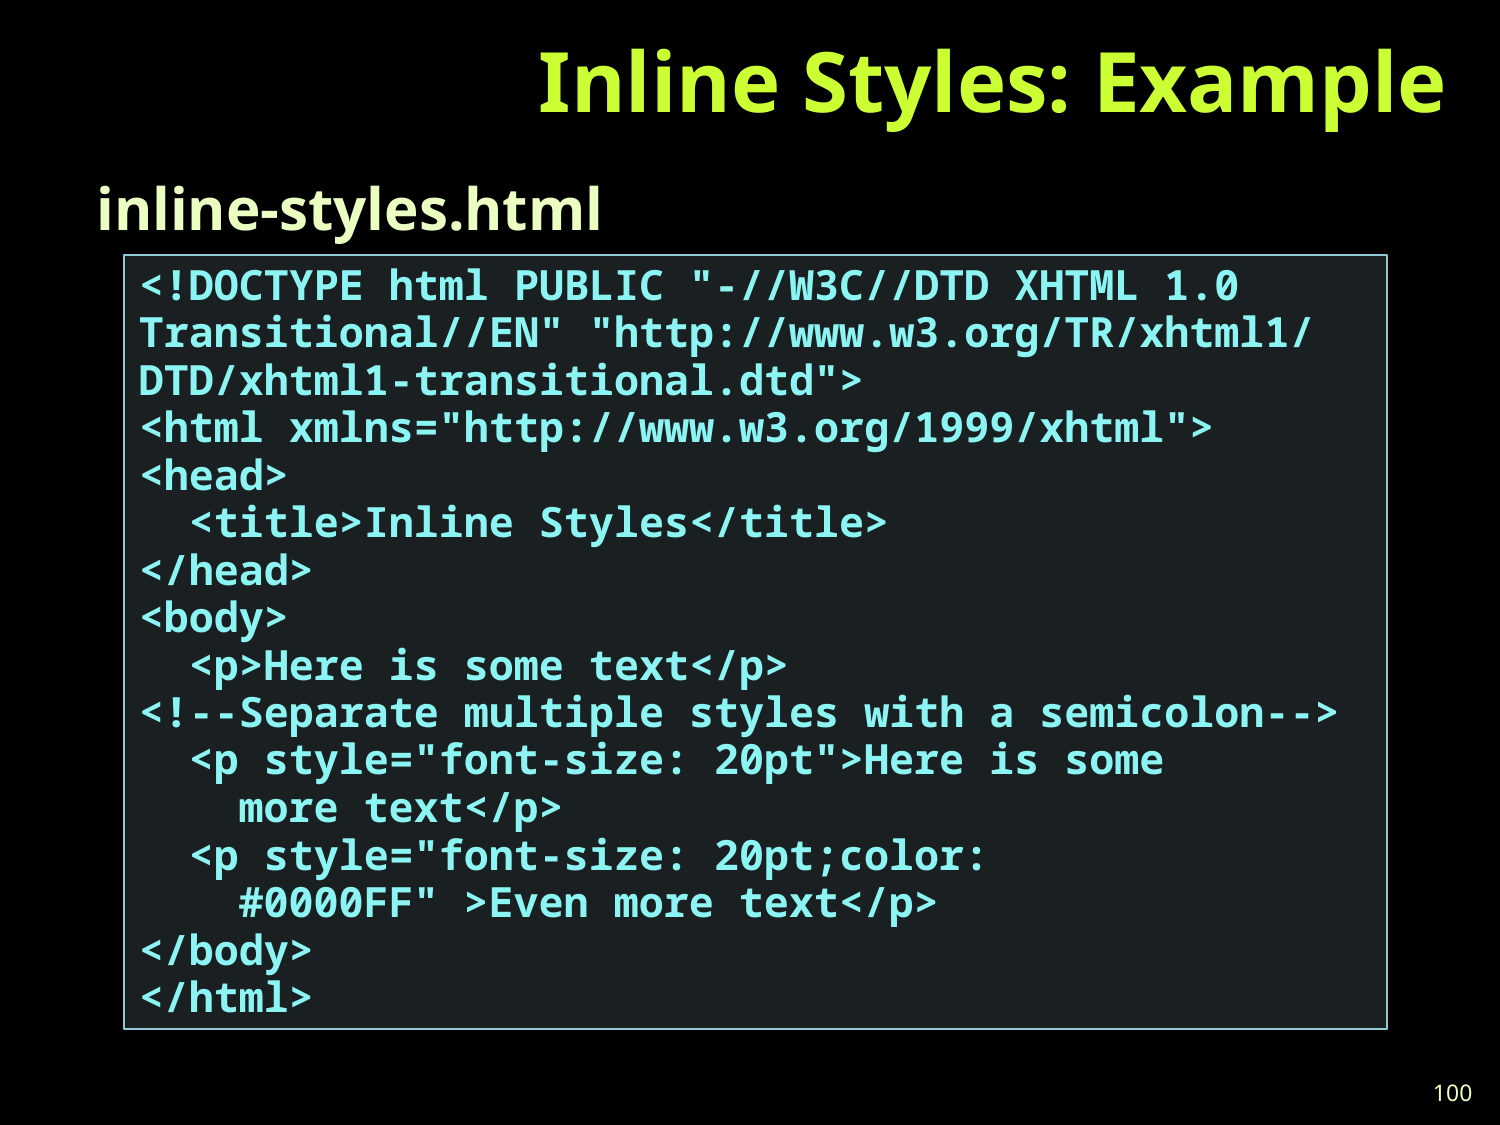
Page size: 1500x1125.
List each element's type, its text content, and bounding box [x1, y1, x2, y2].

slide_number 100 [1412, 1074, 1488, 1113]
text_box <!DOCTYPE html PUBLIC "-//W3C//DTD XHTML 1.0 Transitional//EN" "http://www.w3.org/TR/xhtml1/ DTD/xhtml1-transitional.dtd"> <html xmlns="http://www.w3.org/1999/xhtml"> <head> <title>Inline Styles</title> </head> <body> <p>Here is some text</p> <!--Separate multiple styles with a semicolon--> <p style="font-size: 20pt">Here is some more text</p> <p style="font-size: 20pt;color: #0000FF" >Even more text</p> </body> </html> [123, 254, 1388, 1030]
text_box inline-styles.html [81, 164, 618, 249]
title Inline Styles: Example [300, 12, 1463, 163]
